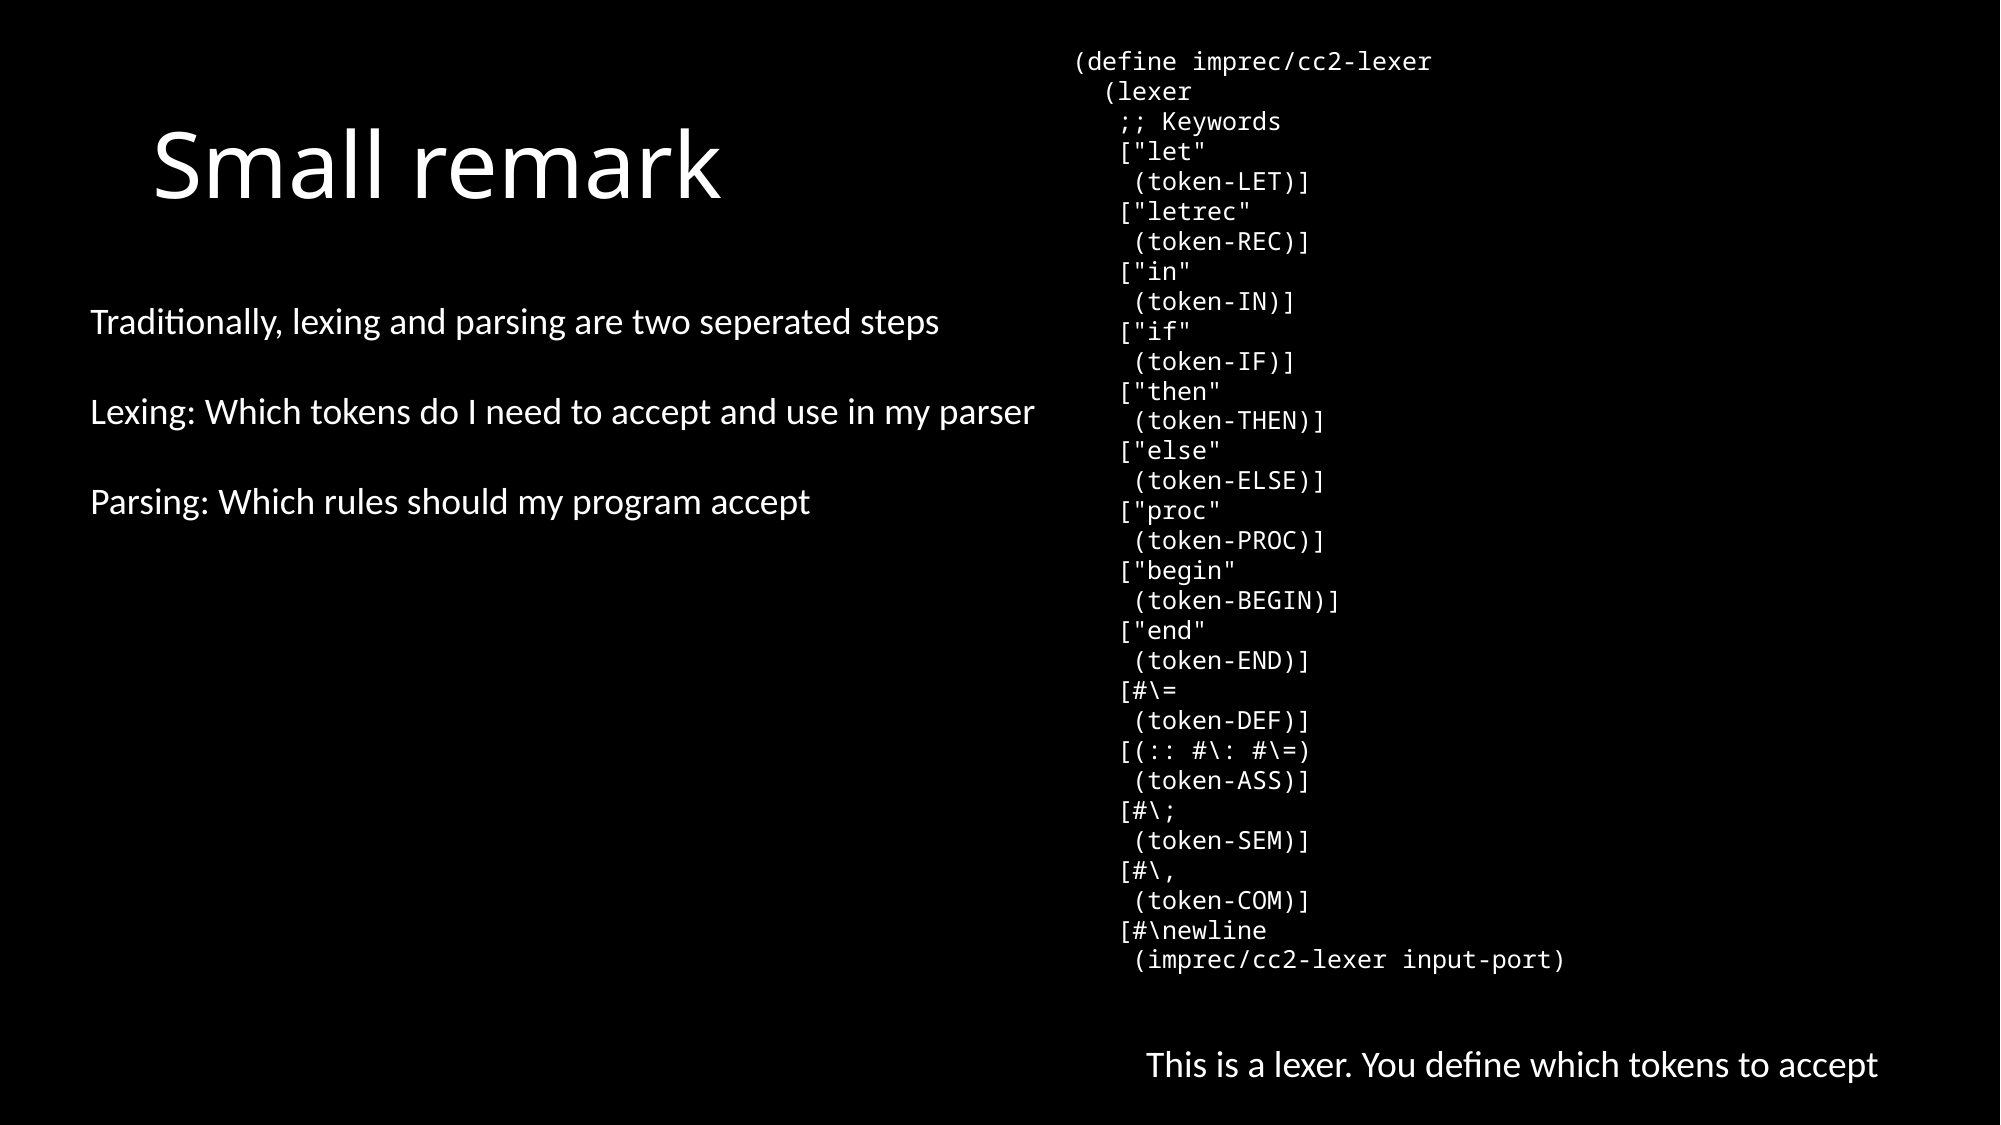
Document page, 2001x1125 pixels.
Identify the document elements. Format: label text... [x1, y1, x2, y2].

title Small remark [137, 59, 1057, 278]
text_box This is a lexer. You define which tokens to accept [1131, 1032, 1895, 1093]
text_box (define imprec/cc2-lexer (lexer ;; Keywords ["let" (token-LET)] ["letrec" (token-REC)] ["in" (token-IN)] ["if" (token-IF)] ["then" (token-THEN)] ["else" (token-ELSE)] ["proc" (token-PROC)] ["begin" (token-BEGIN)] ["end" (token-END)] [#\= (token-DEF)] [(:: #\: #\=) (token-ASS)] [#\; (token-SEM)] [#\, (token-COM)] [#\newline (imprec/cc2-lexer input-port) [1057, 38, 2000, 982]
text_box Traditionally, lexing and parsing are two seperated steps Lexing: Which tokens do I need to accept and use in my parser Parsing: Which rules should my program accept [75, 289, 1052, 530]
